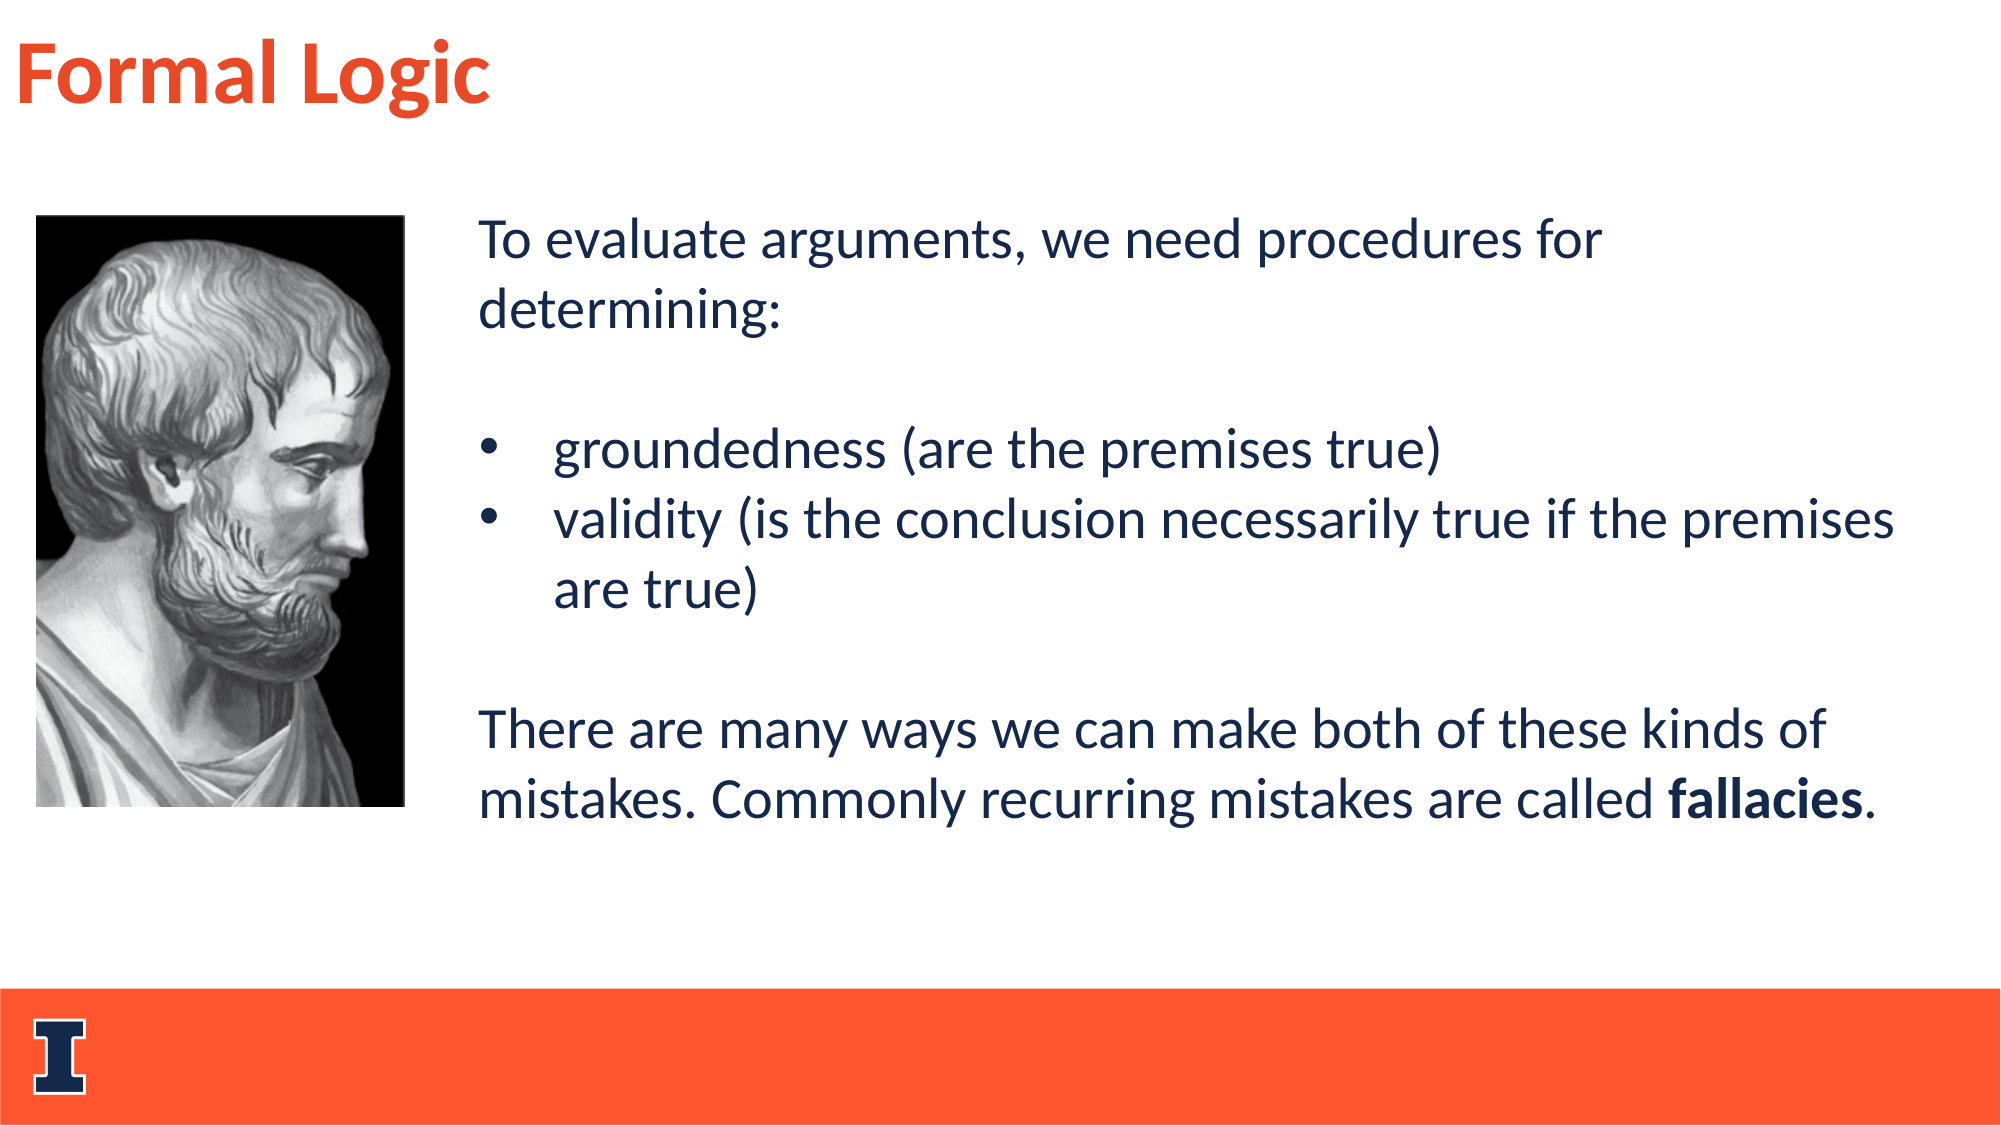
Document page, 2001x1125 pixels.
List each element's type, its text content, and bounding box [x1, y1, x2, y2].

text_box Formal Logic [0, 0, 1884, 158]
text_box To evaluate arguments, we need procedures for determining: groundedness (are the premises true) validity (is the conclusion necessarily true if the premises are true) There are many ways we can make both of these kinds of mistakes. Commonly recurring mistakes are called fallacies. [463, 193, 1934, 838]
text_box [513, 102, 1983, 957]
picture [0, 0, 2001, 1125]
